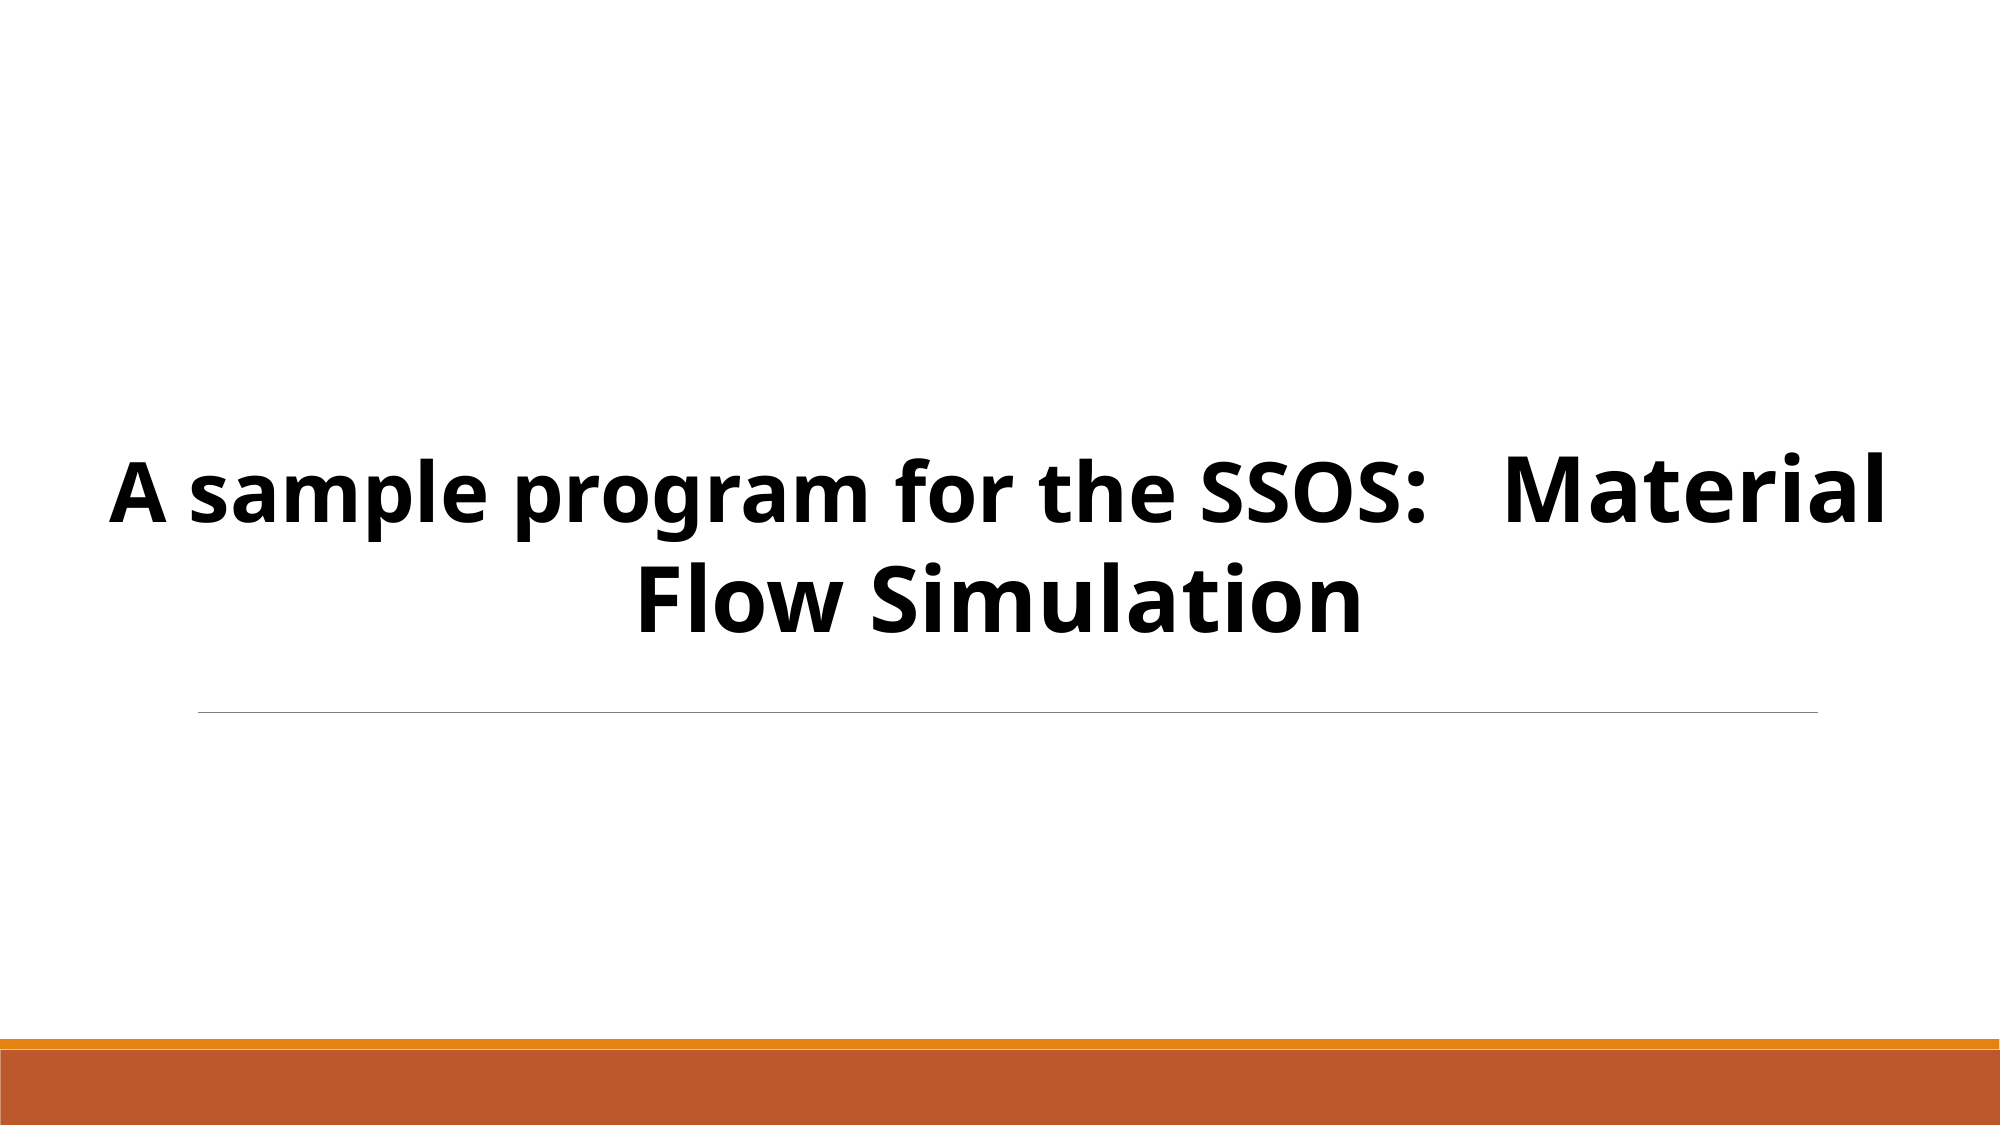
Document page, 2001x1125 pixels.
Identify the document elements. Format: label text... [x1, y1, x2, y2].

text_box A sample program for the SSOS: Material Flow Simulation [38, 423, 1962, 659]
